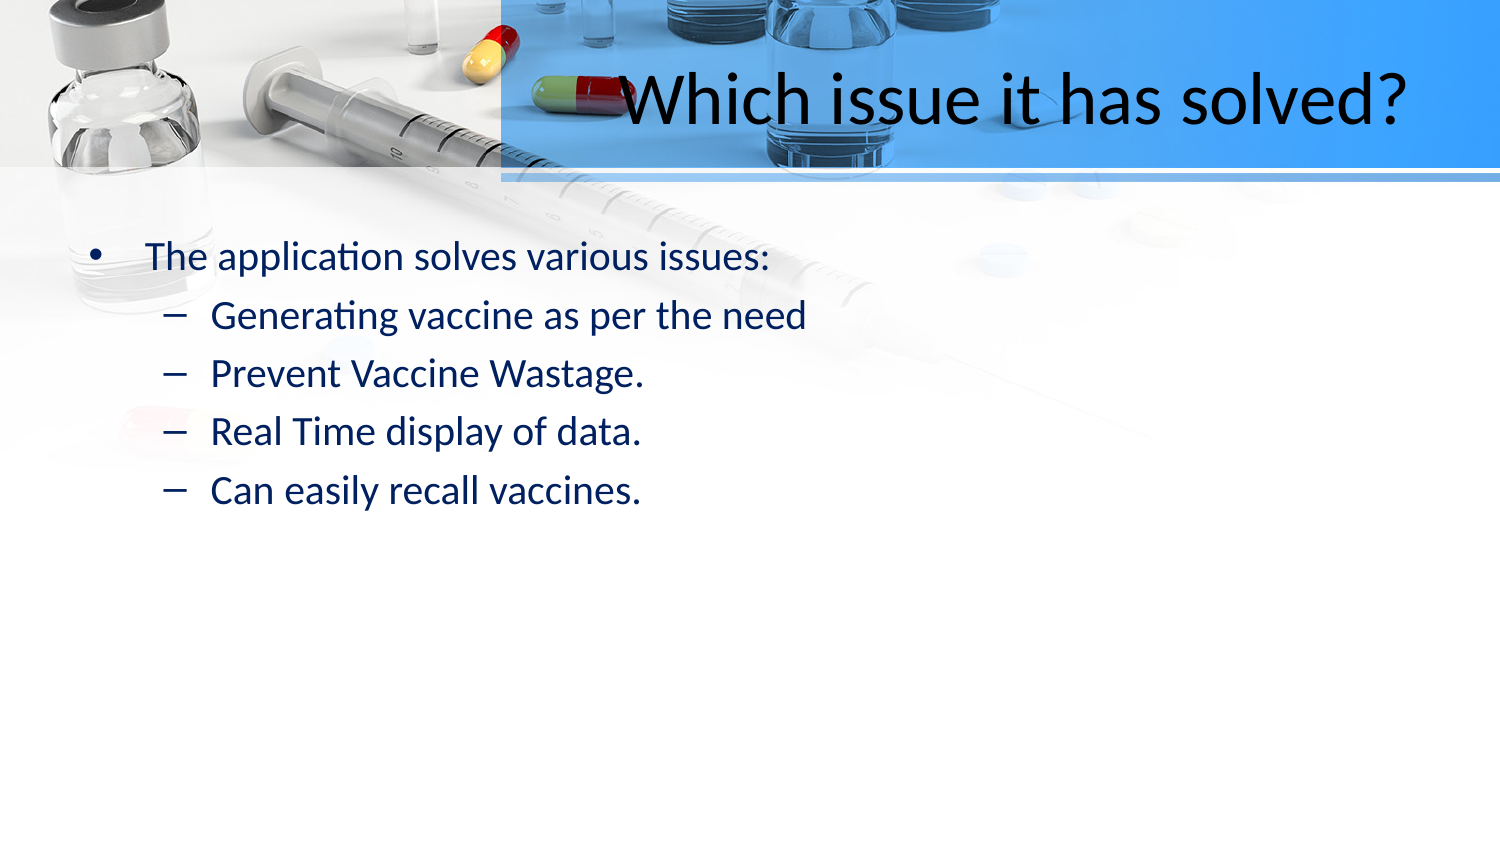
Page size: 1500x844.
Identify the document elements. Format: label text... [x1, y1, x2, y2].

list The application solves various issues: Generating vaccine as per the need Prevent Vaccine Wastage. Real Time display of data. Can easily recall vaccines. [73, 221, 1427, 773]
title Which issue it has solved? [73, 21, 1427, 168]
picture [0, 0, 1500, 844]
